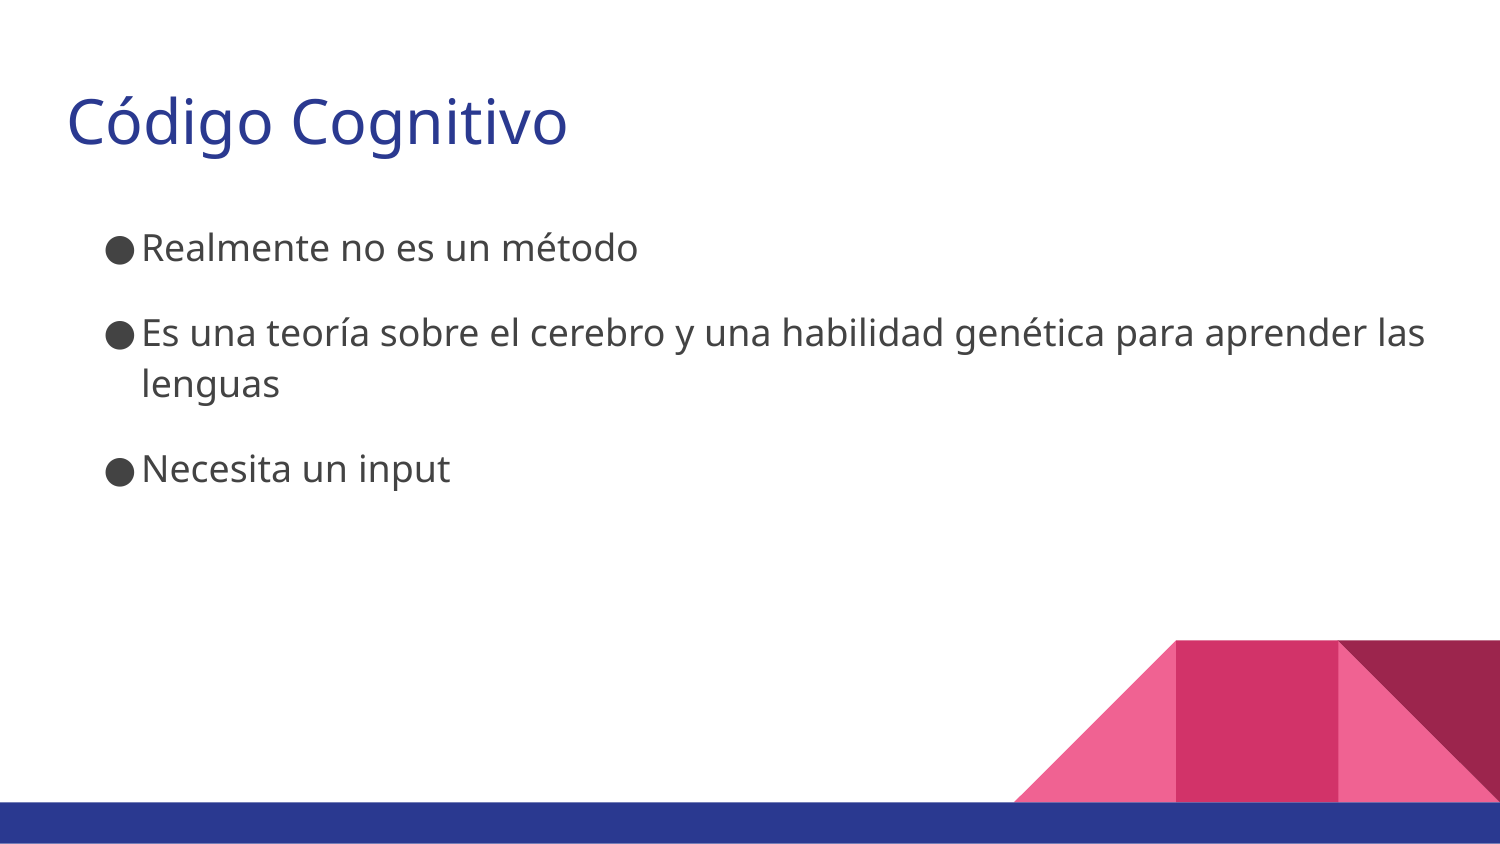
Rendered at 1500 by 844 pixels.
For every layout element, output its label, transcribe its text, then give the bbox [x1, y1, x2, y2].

title Código Cognitivo [51, 67, 1449, 167]
list Realmente no es un método Es una teoría sobre el cerebro y una habilidad genética para aprender las lenguas Necesita un input [51, 201, 1449, 750]
